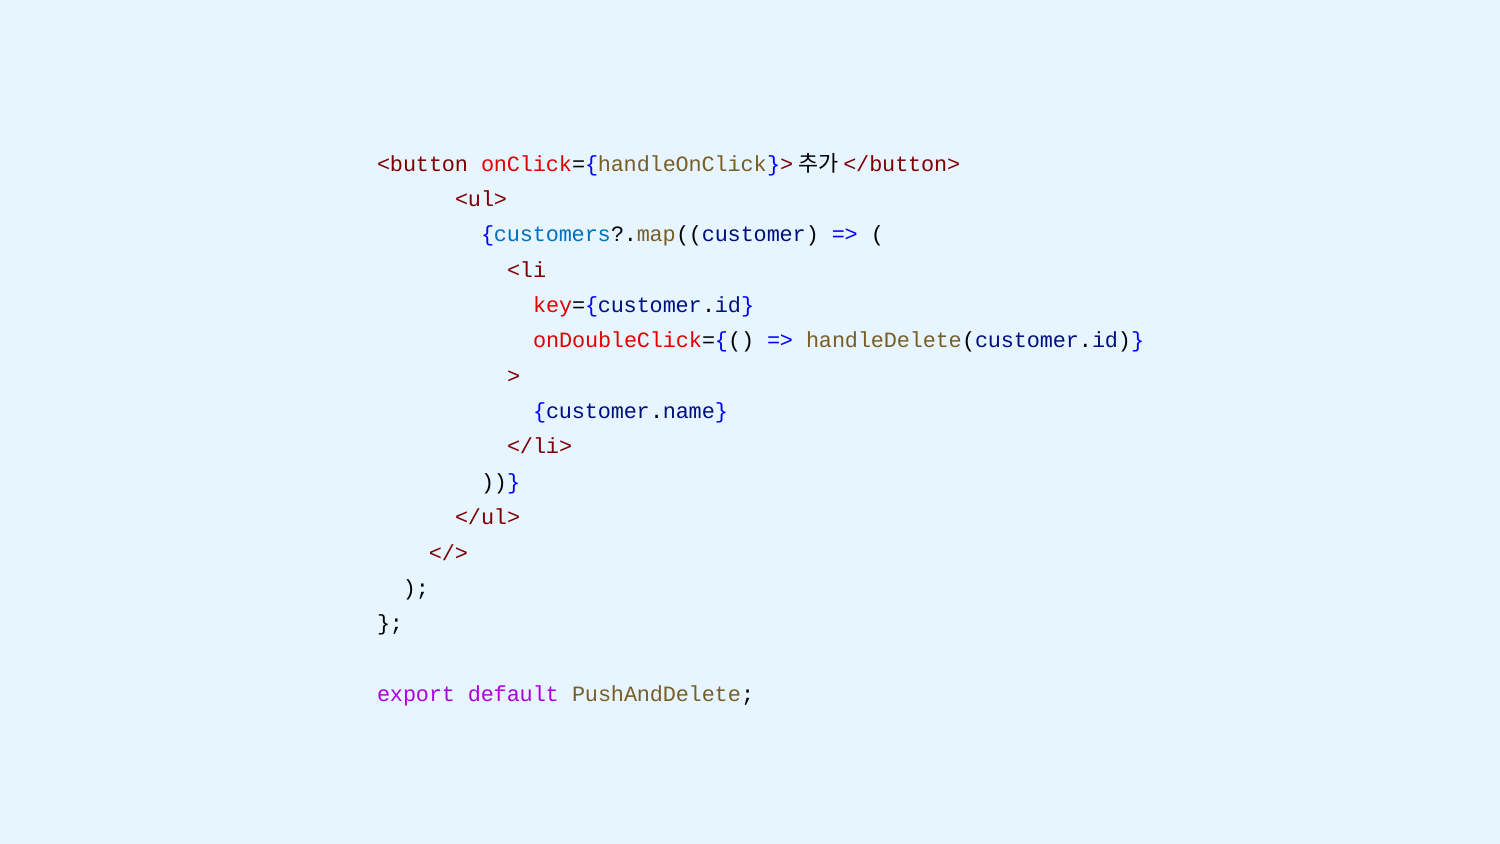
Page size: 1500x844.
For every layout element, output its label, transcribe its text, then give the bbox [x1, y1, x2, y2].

text_box <button onClick={handleOnClick}>추가</button> <ul> {customers?.map((customer) => ( <li key={customer.id} onDoubleClick={() => handleDelete(customer.id)} > {customer.name} </li> ))} </ul> </> ); }; export default PushAndDelete; [362, 124, 1240, 753]
